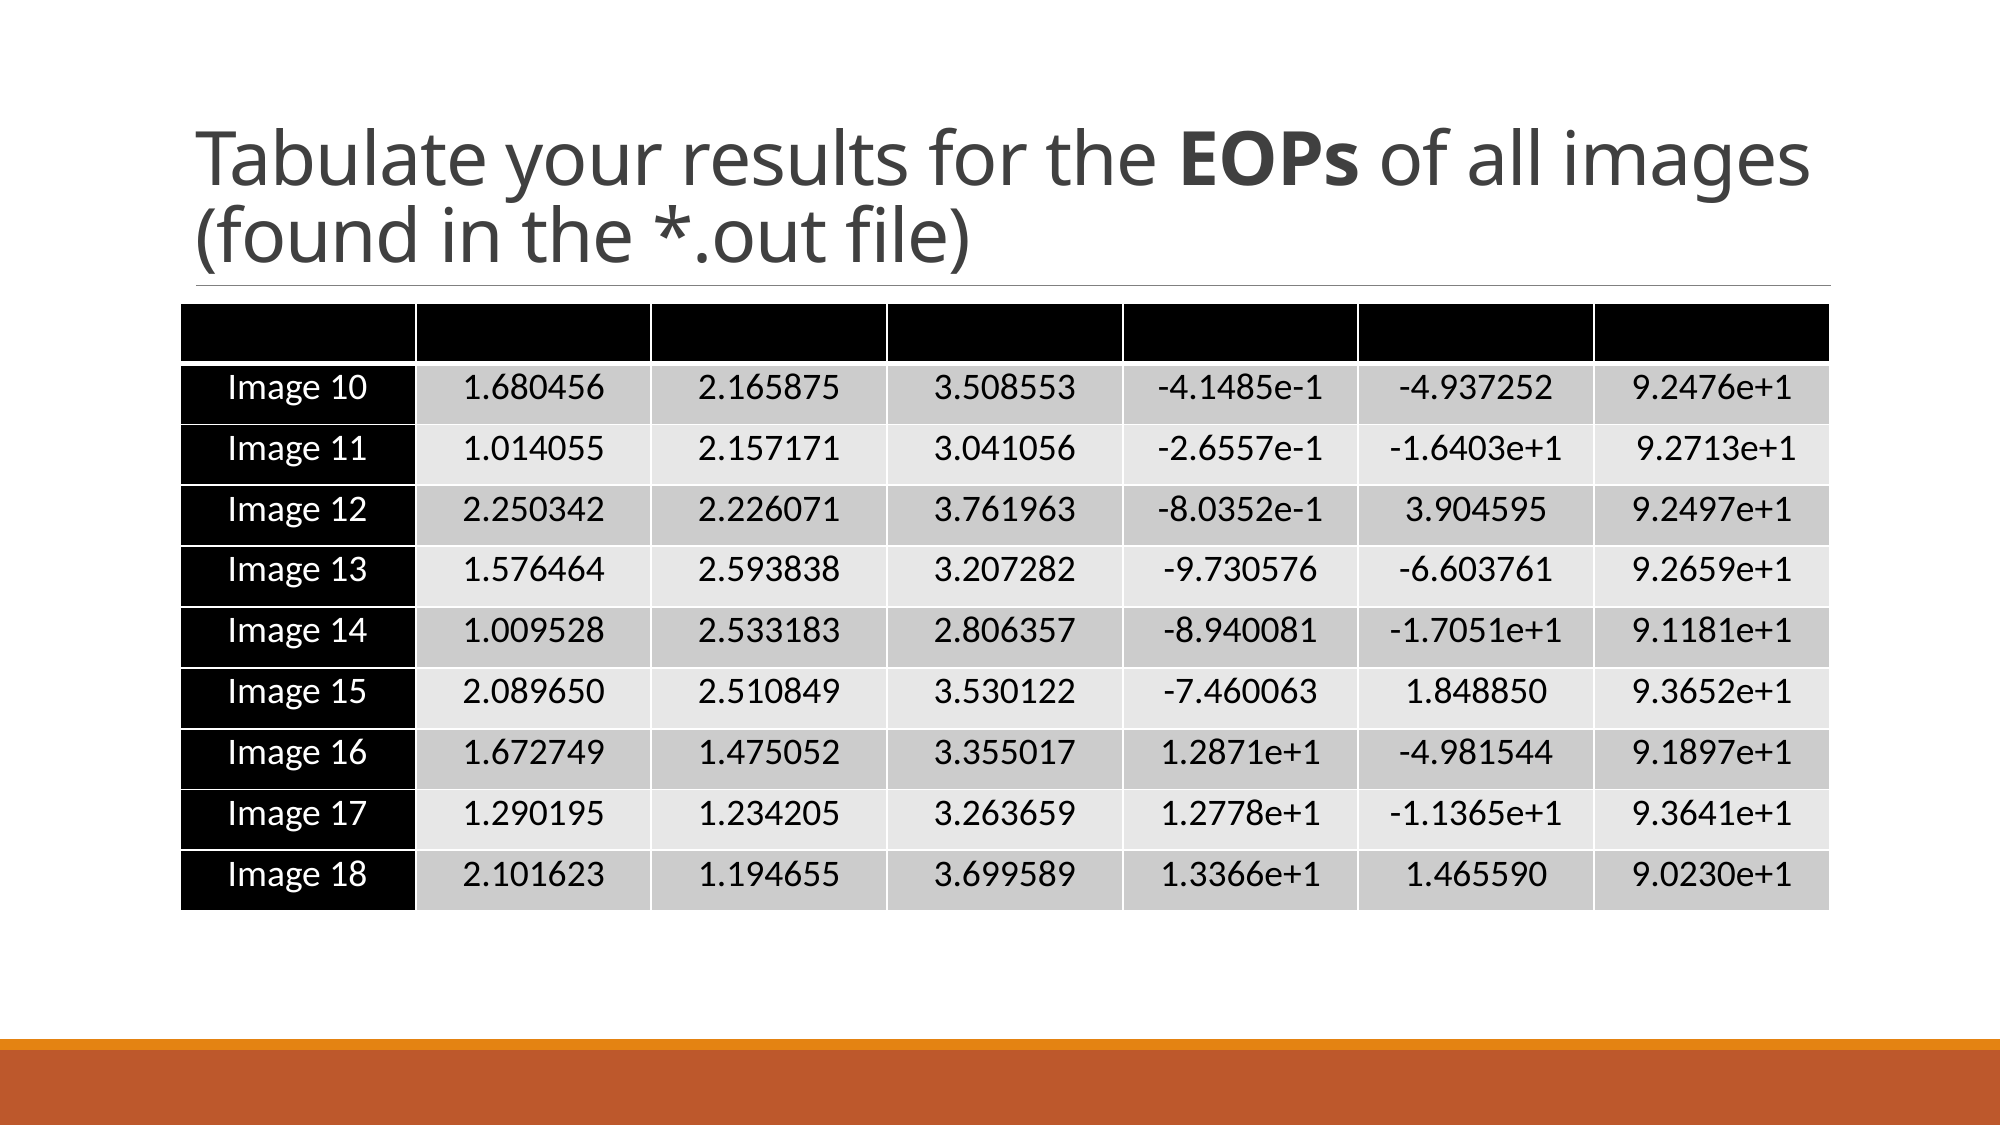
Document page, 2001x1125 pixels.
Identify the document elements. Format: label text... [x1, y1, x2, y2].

title Tabulate your results for the EOPs of all images (found in the *.out file) [180, 47, 1830, 285]
